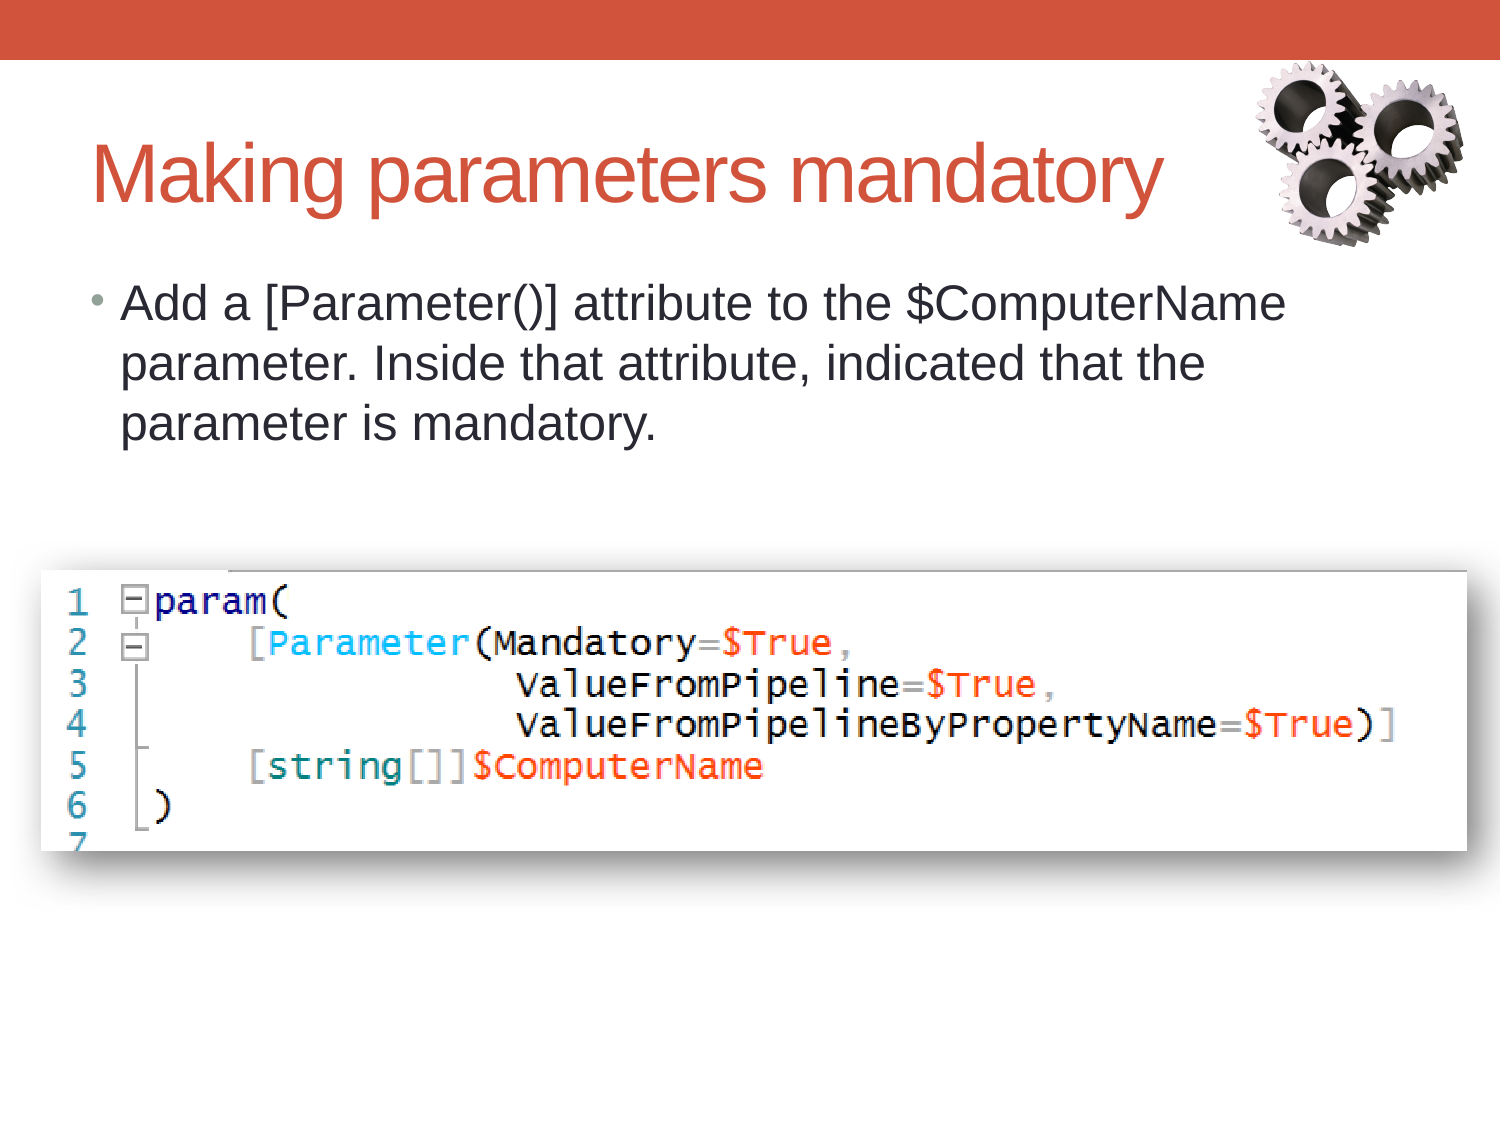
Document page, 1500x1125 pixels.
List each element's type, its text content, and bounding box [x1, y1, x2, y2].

picture [1252, 58, 1467, 251]
picture [41, 570, 1467, 851]
list Add a [Parameter()] attribute to the $ComputerName parameter. Inside that attribute, indicated that the parameter is mandatory. [75, 262, 1425, 532]
title Making parameters mandatory [75, 87, 1249, 250]
